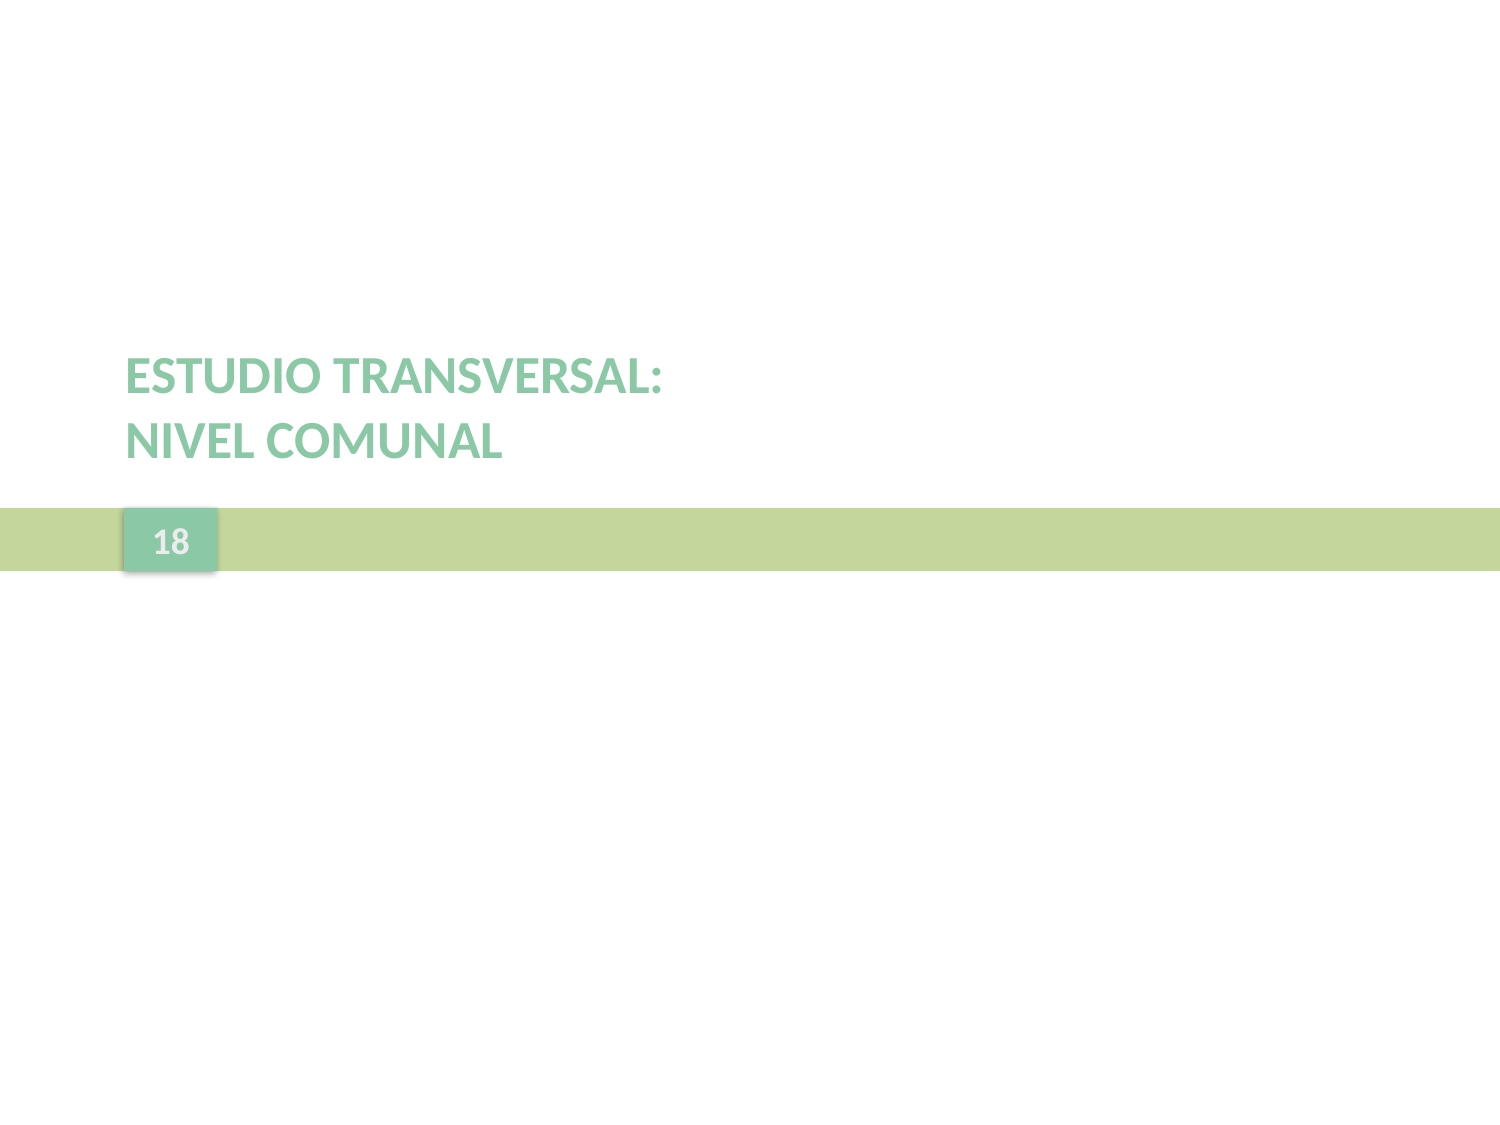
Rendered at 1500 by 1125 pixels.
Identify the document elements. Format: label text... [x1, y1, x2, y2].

title Estudio transversal: Nivel comunal [110, 332, 1386, 478]
